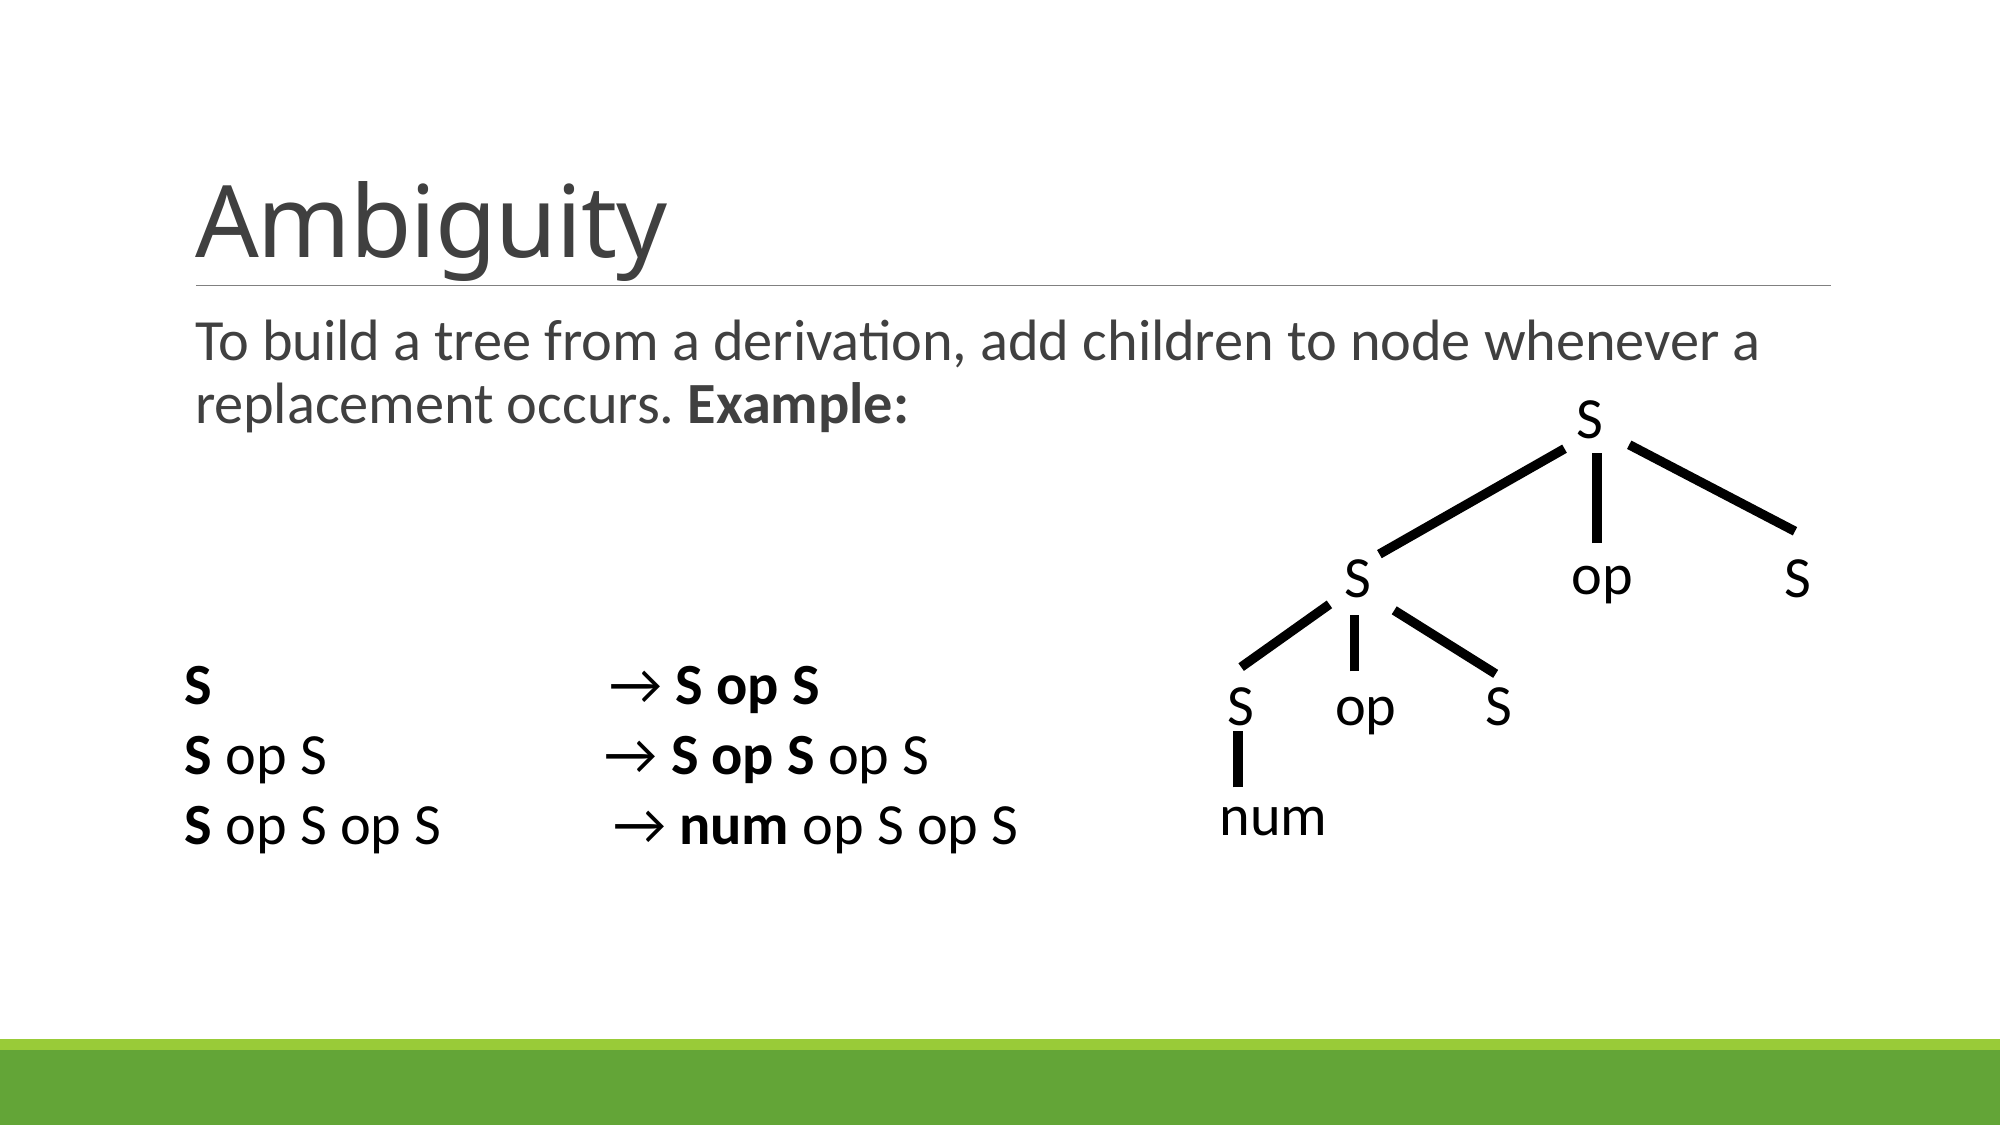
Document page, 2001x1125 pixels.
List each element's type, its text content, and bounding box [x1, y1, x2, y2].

text_box S [1213, 660, 1264, 745]
text_box num [1204, 769, 1355, 855]
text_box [1378, 448, 1566, 555]
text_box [1393, 609, 1497, 675]
text_box S → S op S S op S → S op S op S S op S op S → num op S op S [170, 638, 1170, 1074]
text_box S [1770, 531, 1820, 616]
list To build a tree from a derivation, add children to node whenever a replacement occurs. Example: [180, 302, 1830, 963]
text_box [1628, 444, 1796, 532]
title Ambiguity [180, 47, 1830, 285]
text_box S [1561, 372, 1612, 458]
text_box S [1470, 660, 1521, 745]
text_box op [1556, 528, 1662, 614]
text_box S [1329, 531, 1380, 616]
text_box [1240, 603, 1330, 668]
text_box op [1320, 660, 1425, 745]
